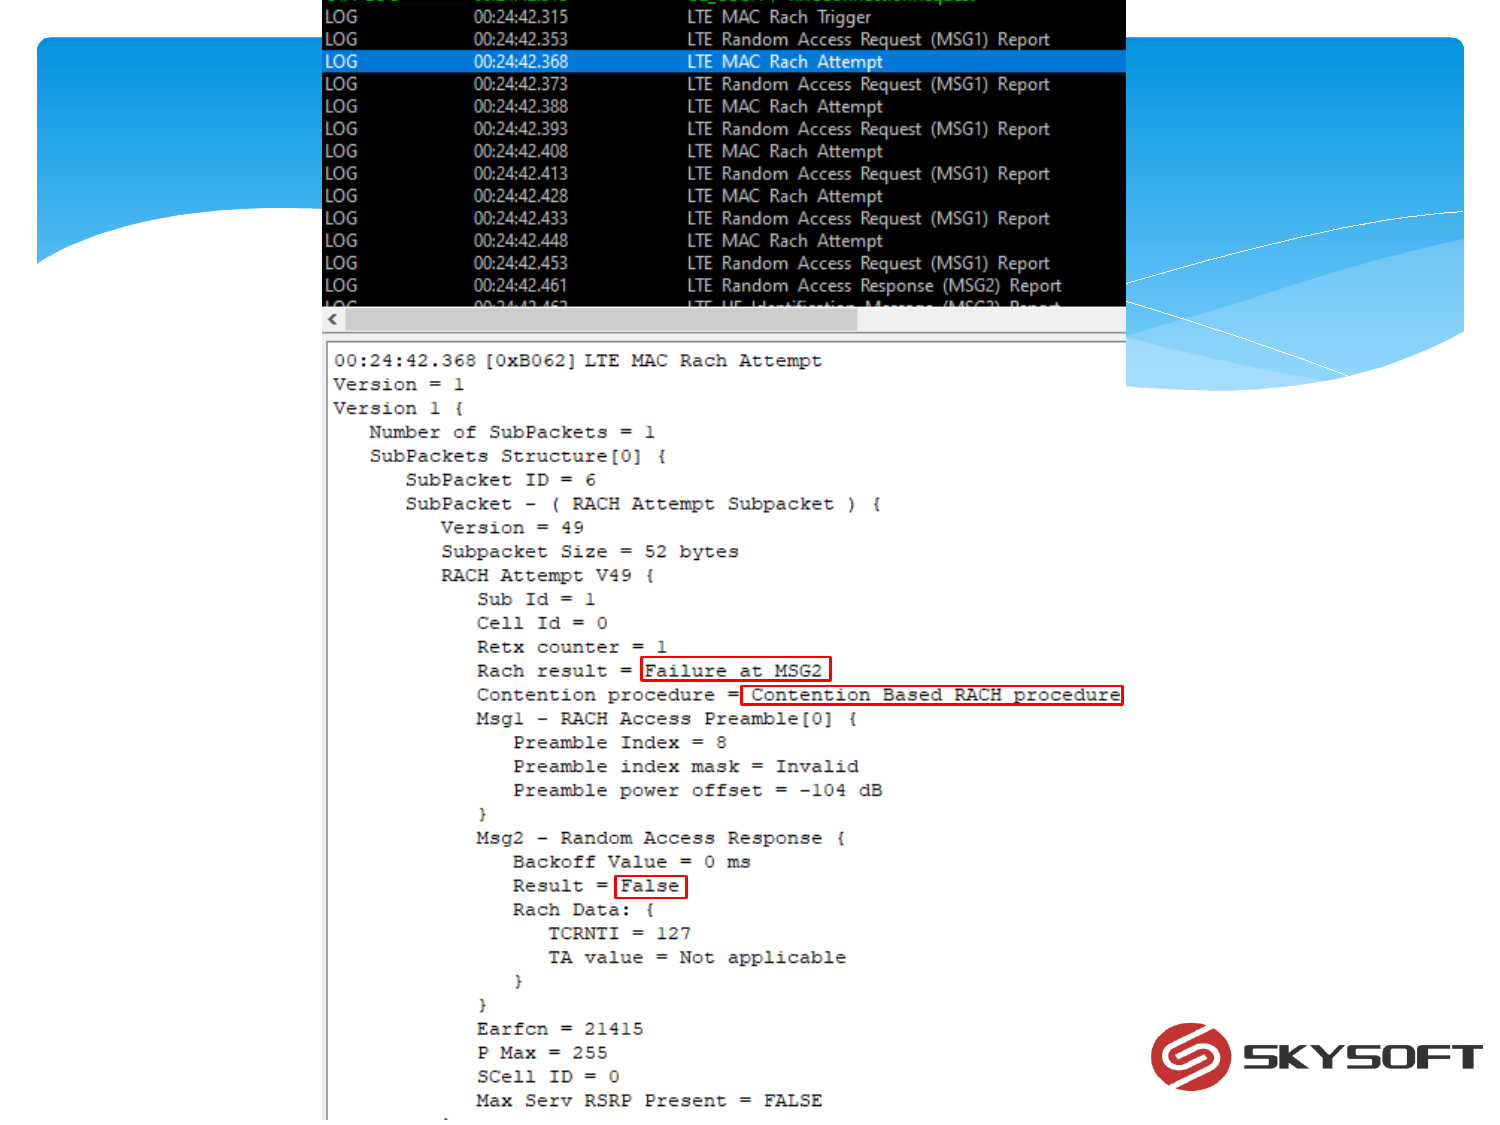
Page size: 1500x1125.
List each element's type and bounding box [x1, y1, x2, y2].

picture [1145, 1021, 1483, 1092]
picture [322, 0, 1126, 1120]
